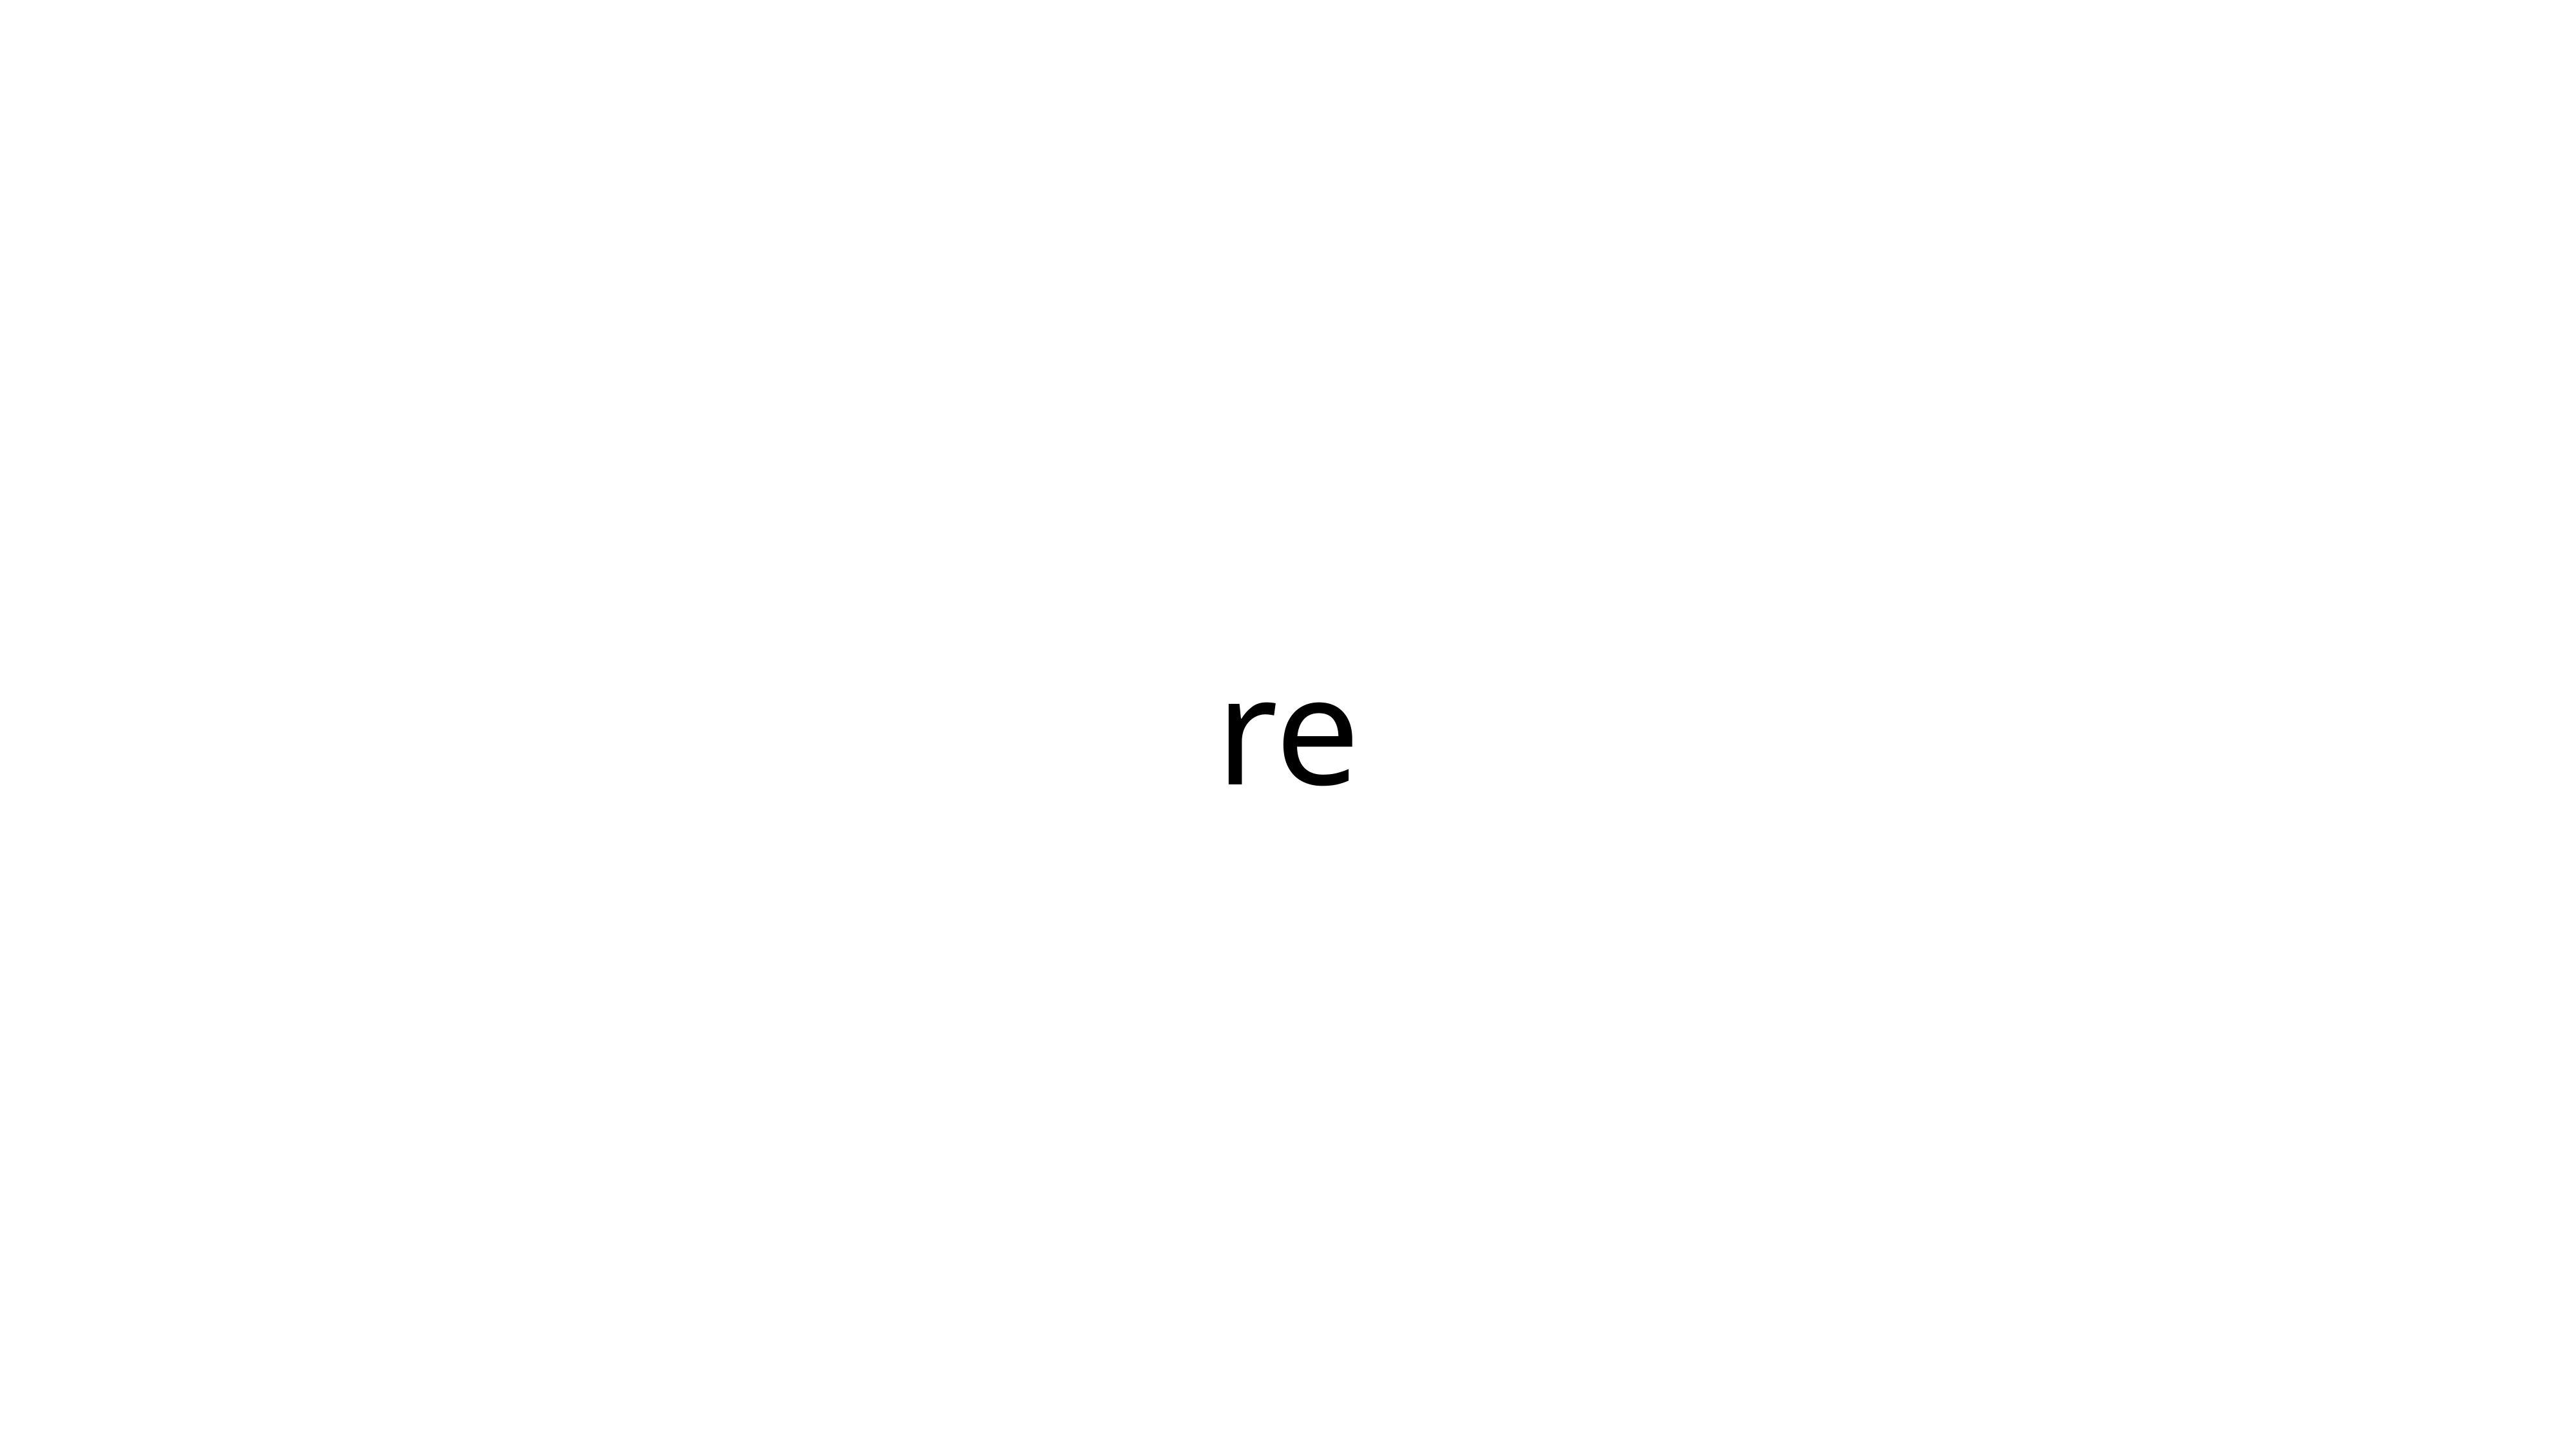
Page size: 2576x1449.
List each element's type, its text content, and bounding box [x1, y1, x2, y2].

title re [187, 478, 2389, 971]
